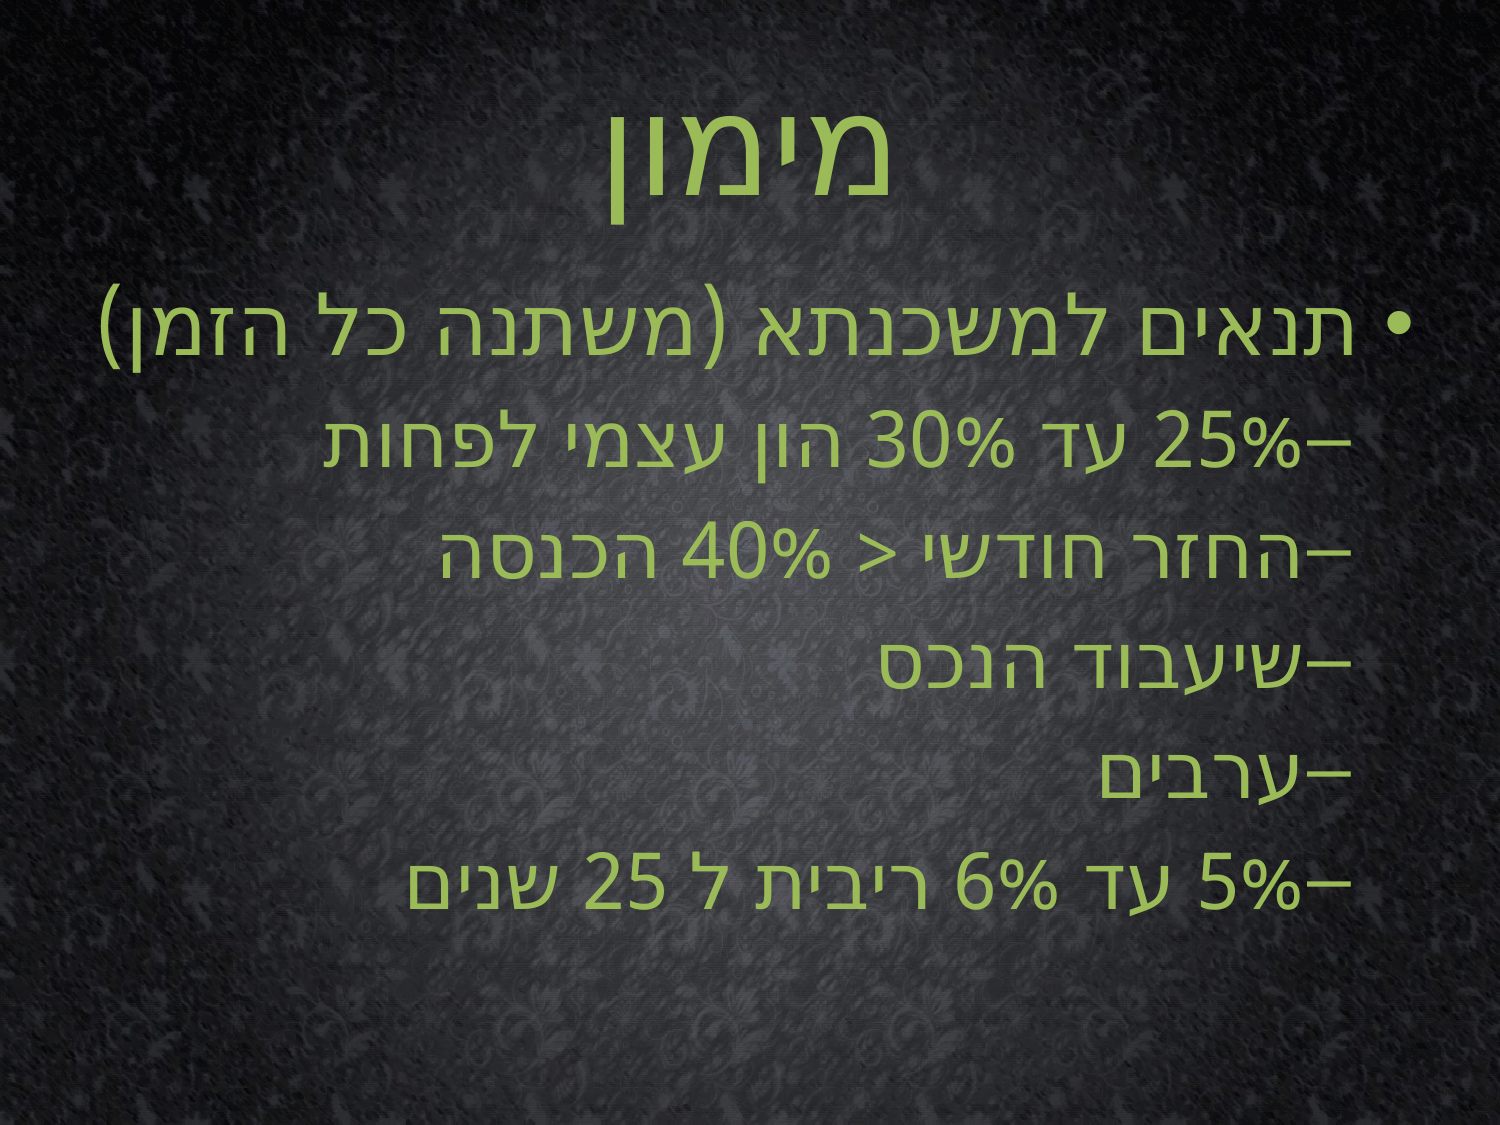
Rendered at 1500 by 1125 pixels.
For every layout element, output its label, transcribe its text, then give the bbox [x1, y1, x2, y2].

title מימון [75, 45, 1425, 233]
picture [0, 0, 1500, 1125]
list תנאים למשכנתא (משתנה כל הזמן) 25% עד 30% הון עצמי לפחות החזר חודשי < 40% הכנסה שיעבוד הנכס ערבים 5% עד 6% ריבית ל 25 שנים [75, 262, 1425, 1005]
